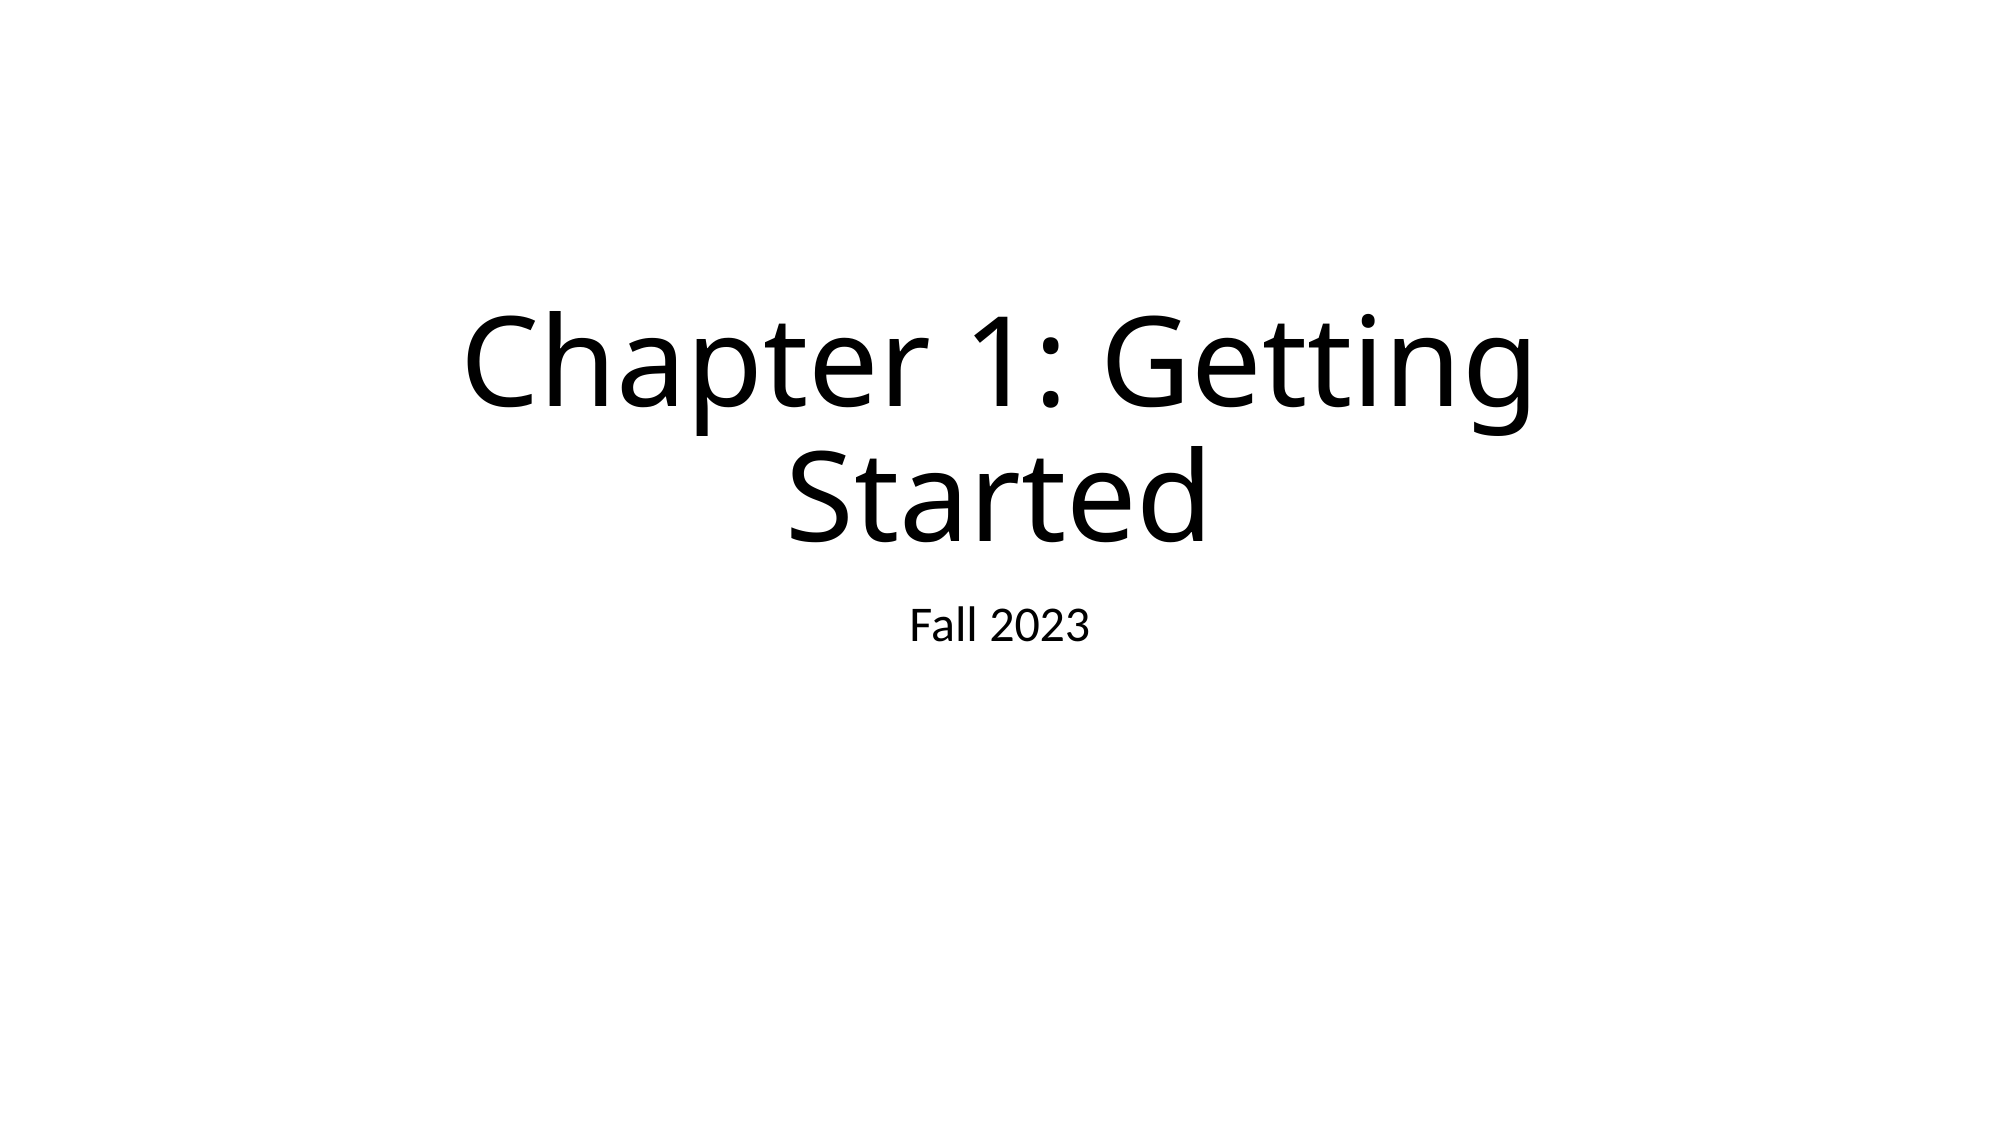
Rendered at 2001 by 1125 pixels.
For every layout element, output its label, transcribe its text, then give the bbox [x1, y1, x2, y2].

subtitle Fall 2023 [249, 590, 1750, 863]
title Chapter 1: Getting Started [249, 184, 1750, 576]
